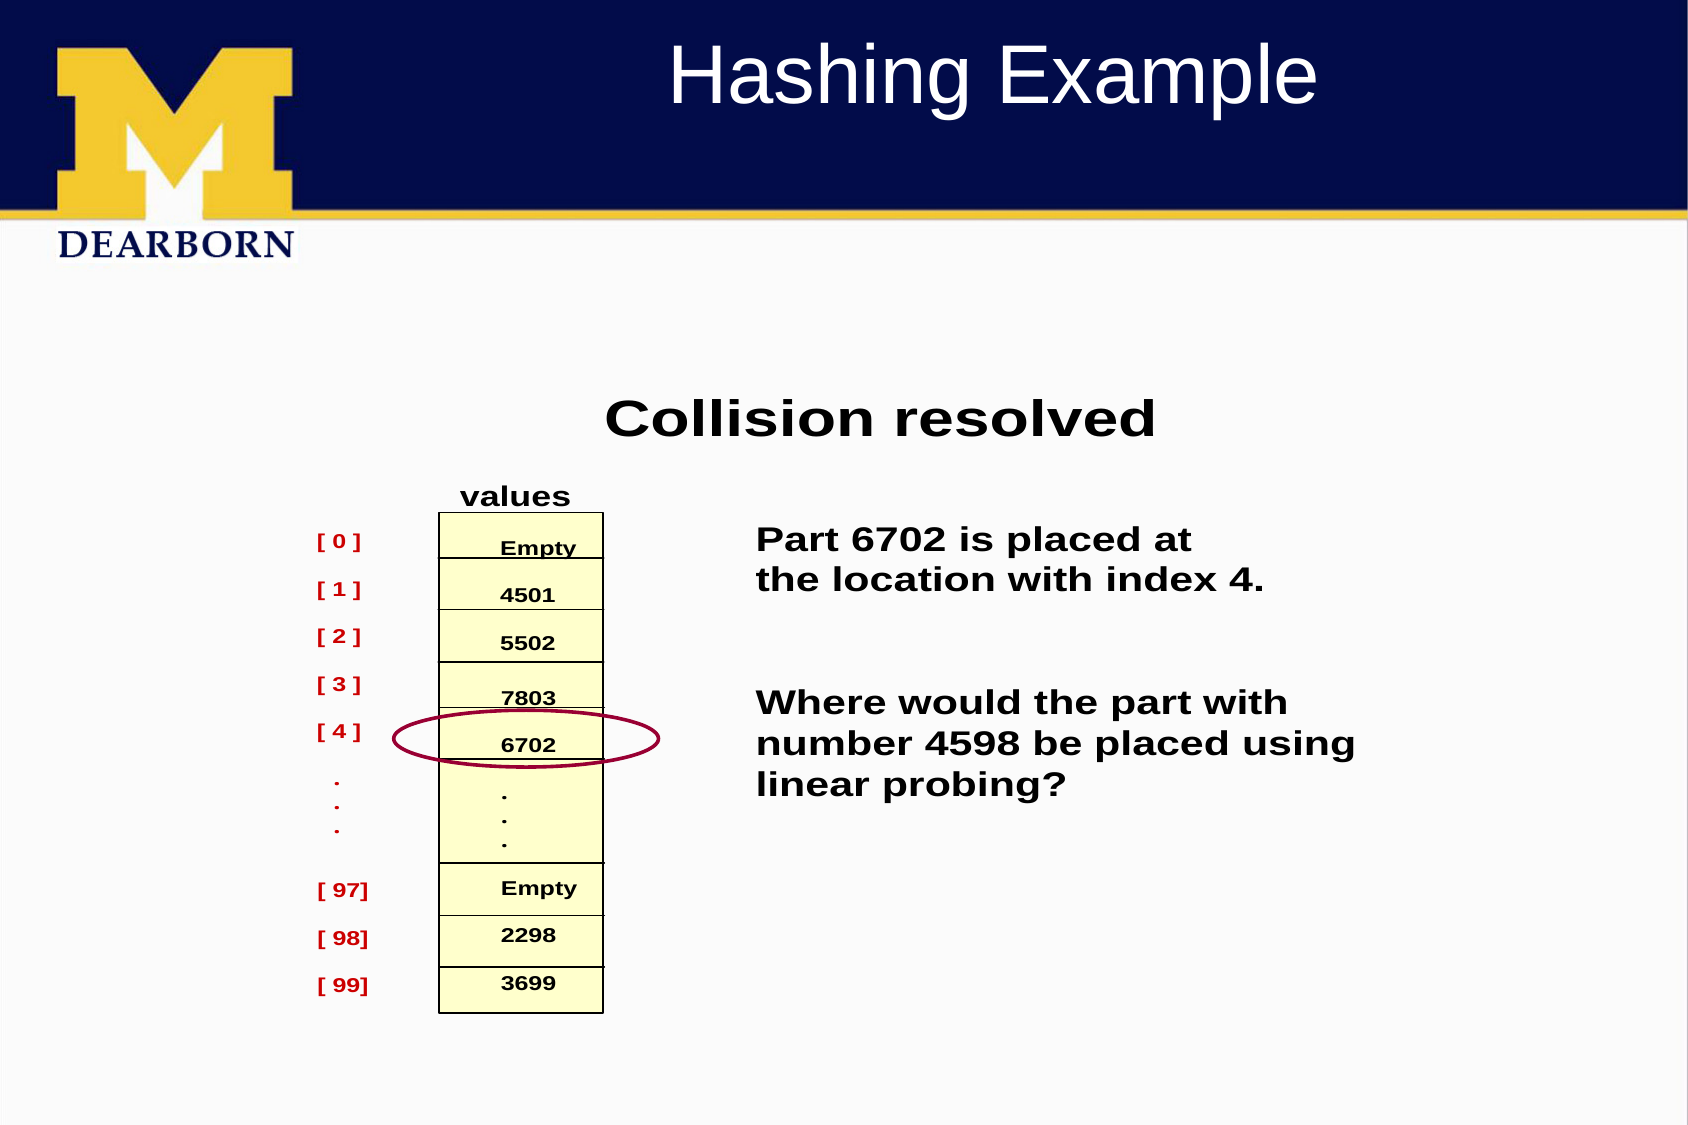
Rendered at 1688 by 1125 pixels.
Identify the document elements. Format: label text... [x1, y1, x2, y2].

picture [0, 0, 1688, 1125]
title Hashing Example [318, 12, 1669, 213]
